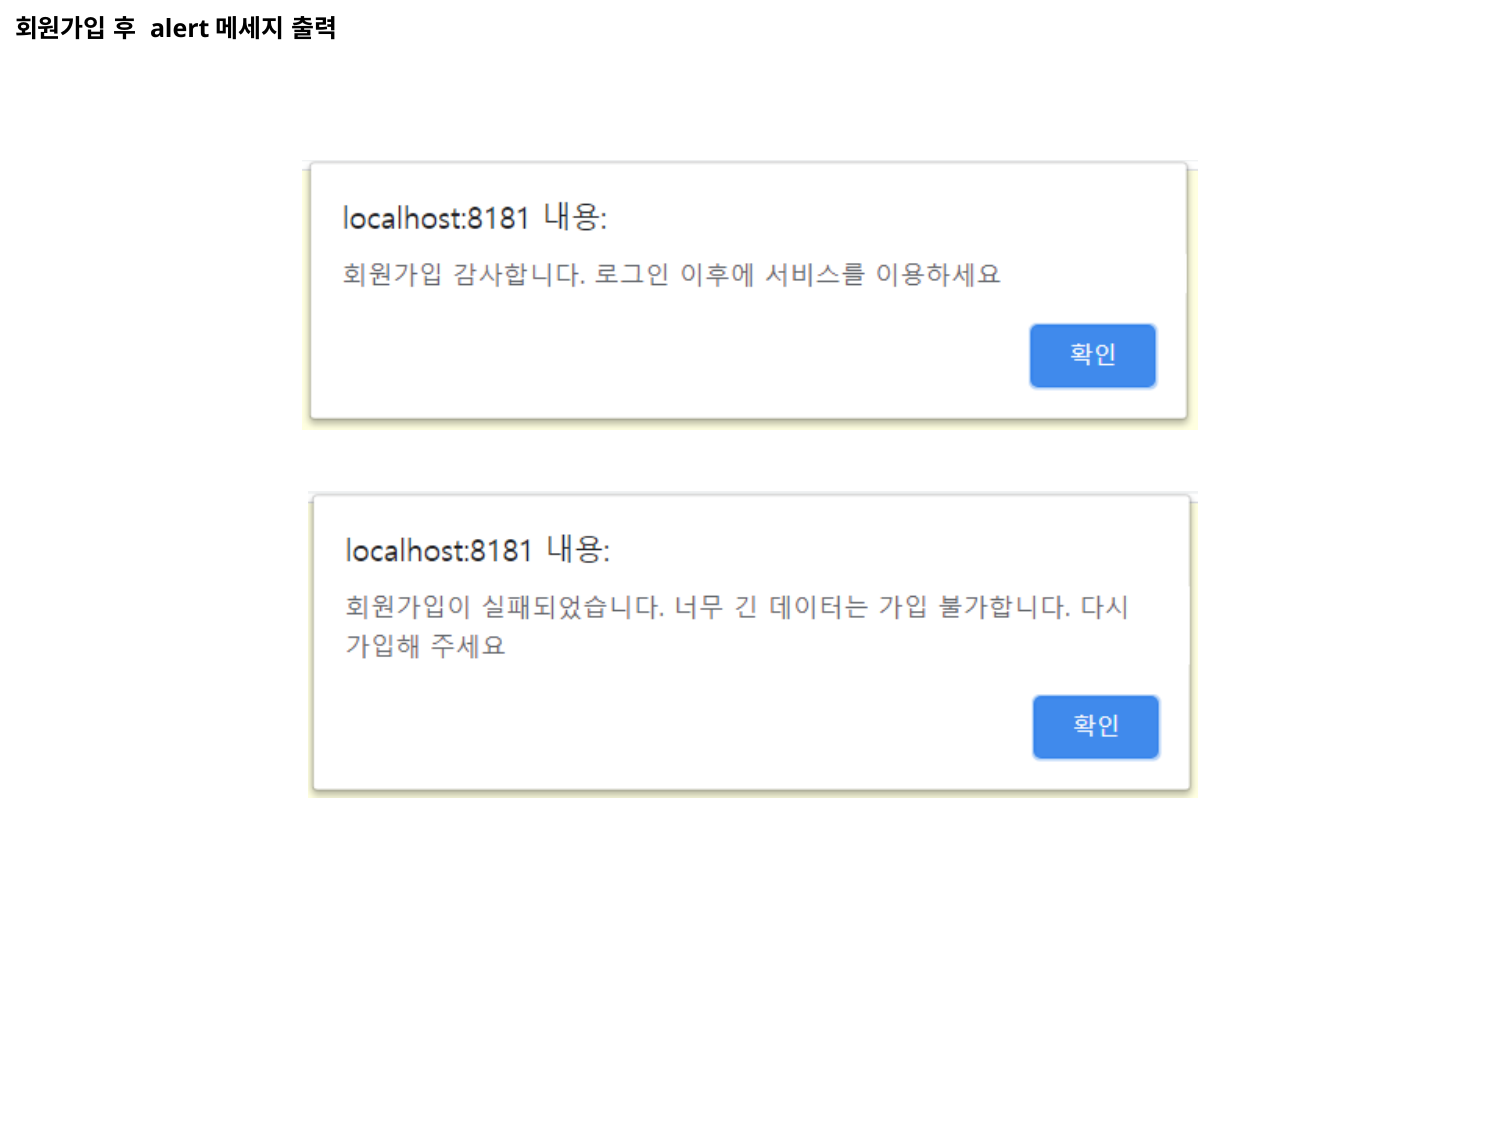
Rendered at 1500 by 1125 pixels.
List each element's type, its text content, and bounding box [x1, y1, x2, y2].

picture [308, 491, 1198, 799]
title 회원가입 후 alert메세지 출력 [0, 0, 1500, 55]
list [302, 160, 1198, 430]
